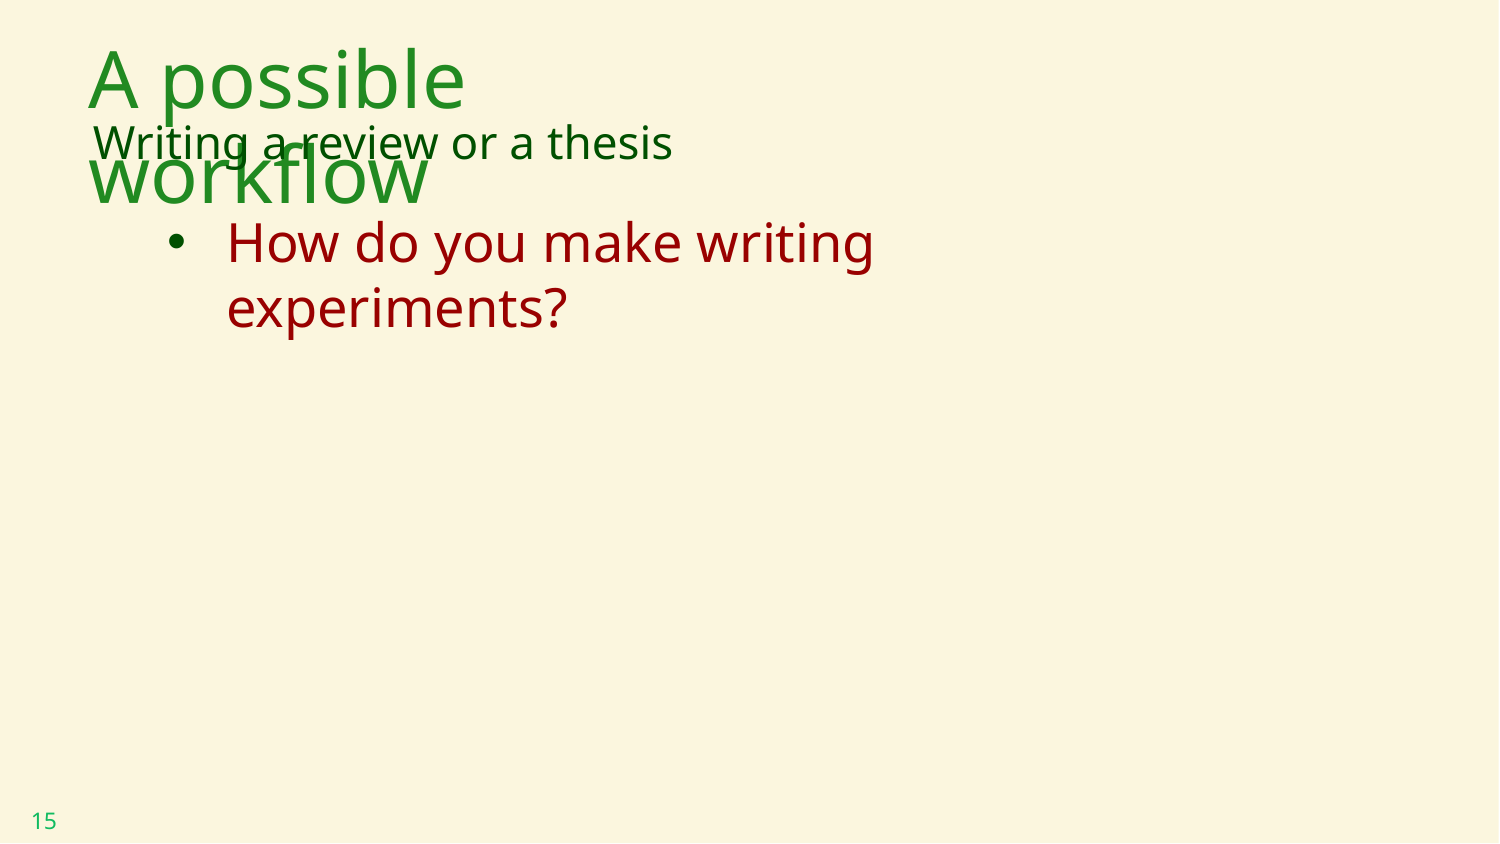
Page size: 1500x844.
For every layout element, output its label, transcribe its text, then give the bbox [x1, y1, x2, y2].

text_box Writing a review or a thesis How do you make writing experiments? [88, 78, 950, 339]
title A possible workflow [84, 25, 618, 220]
text_box 15 [26, 804, 75, 835]
